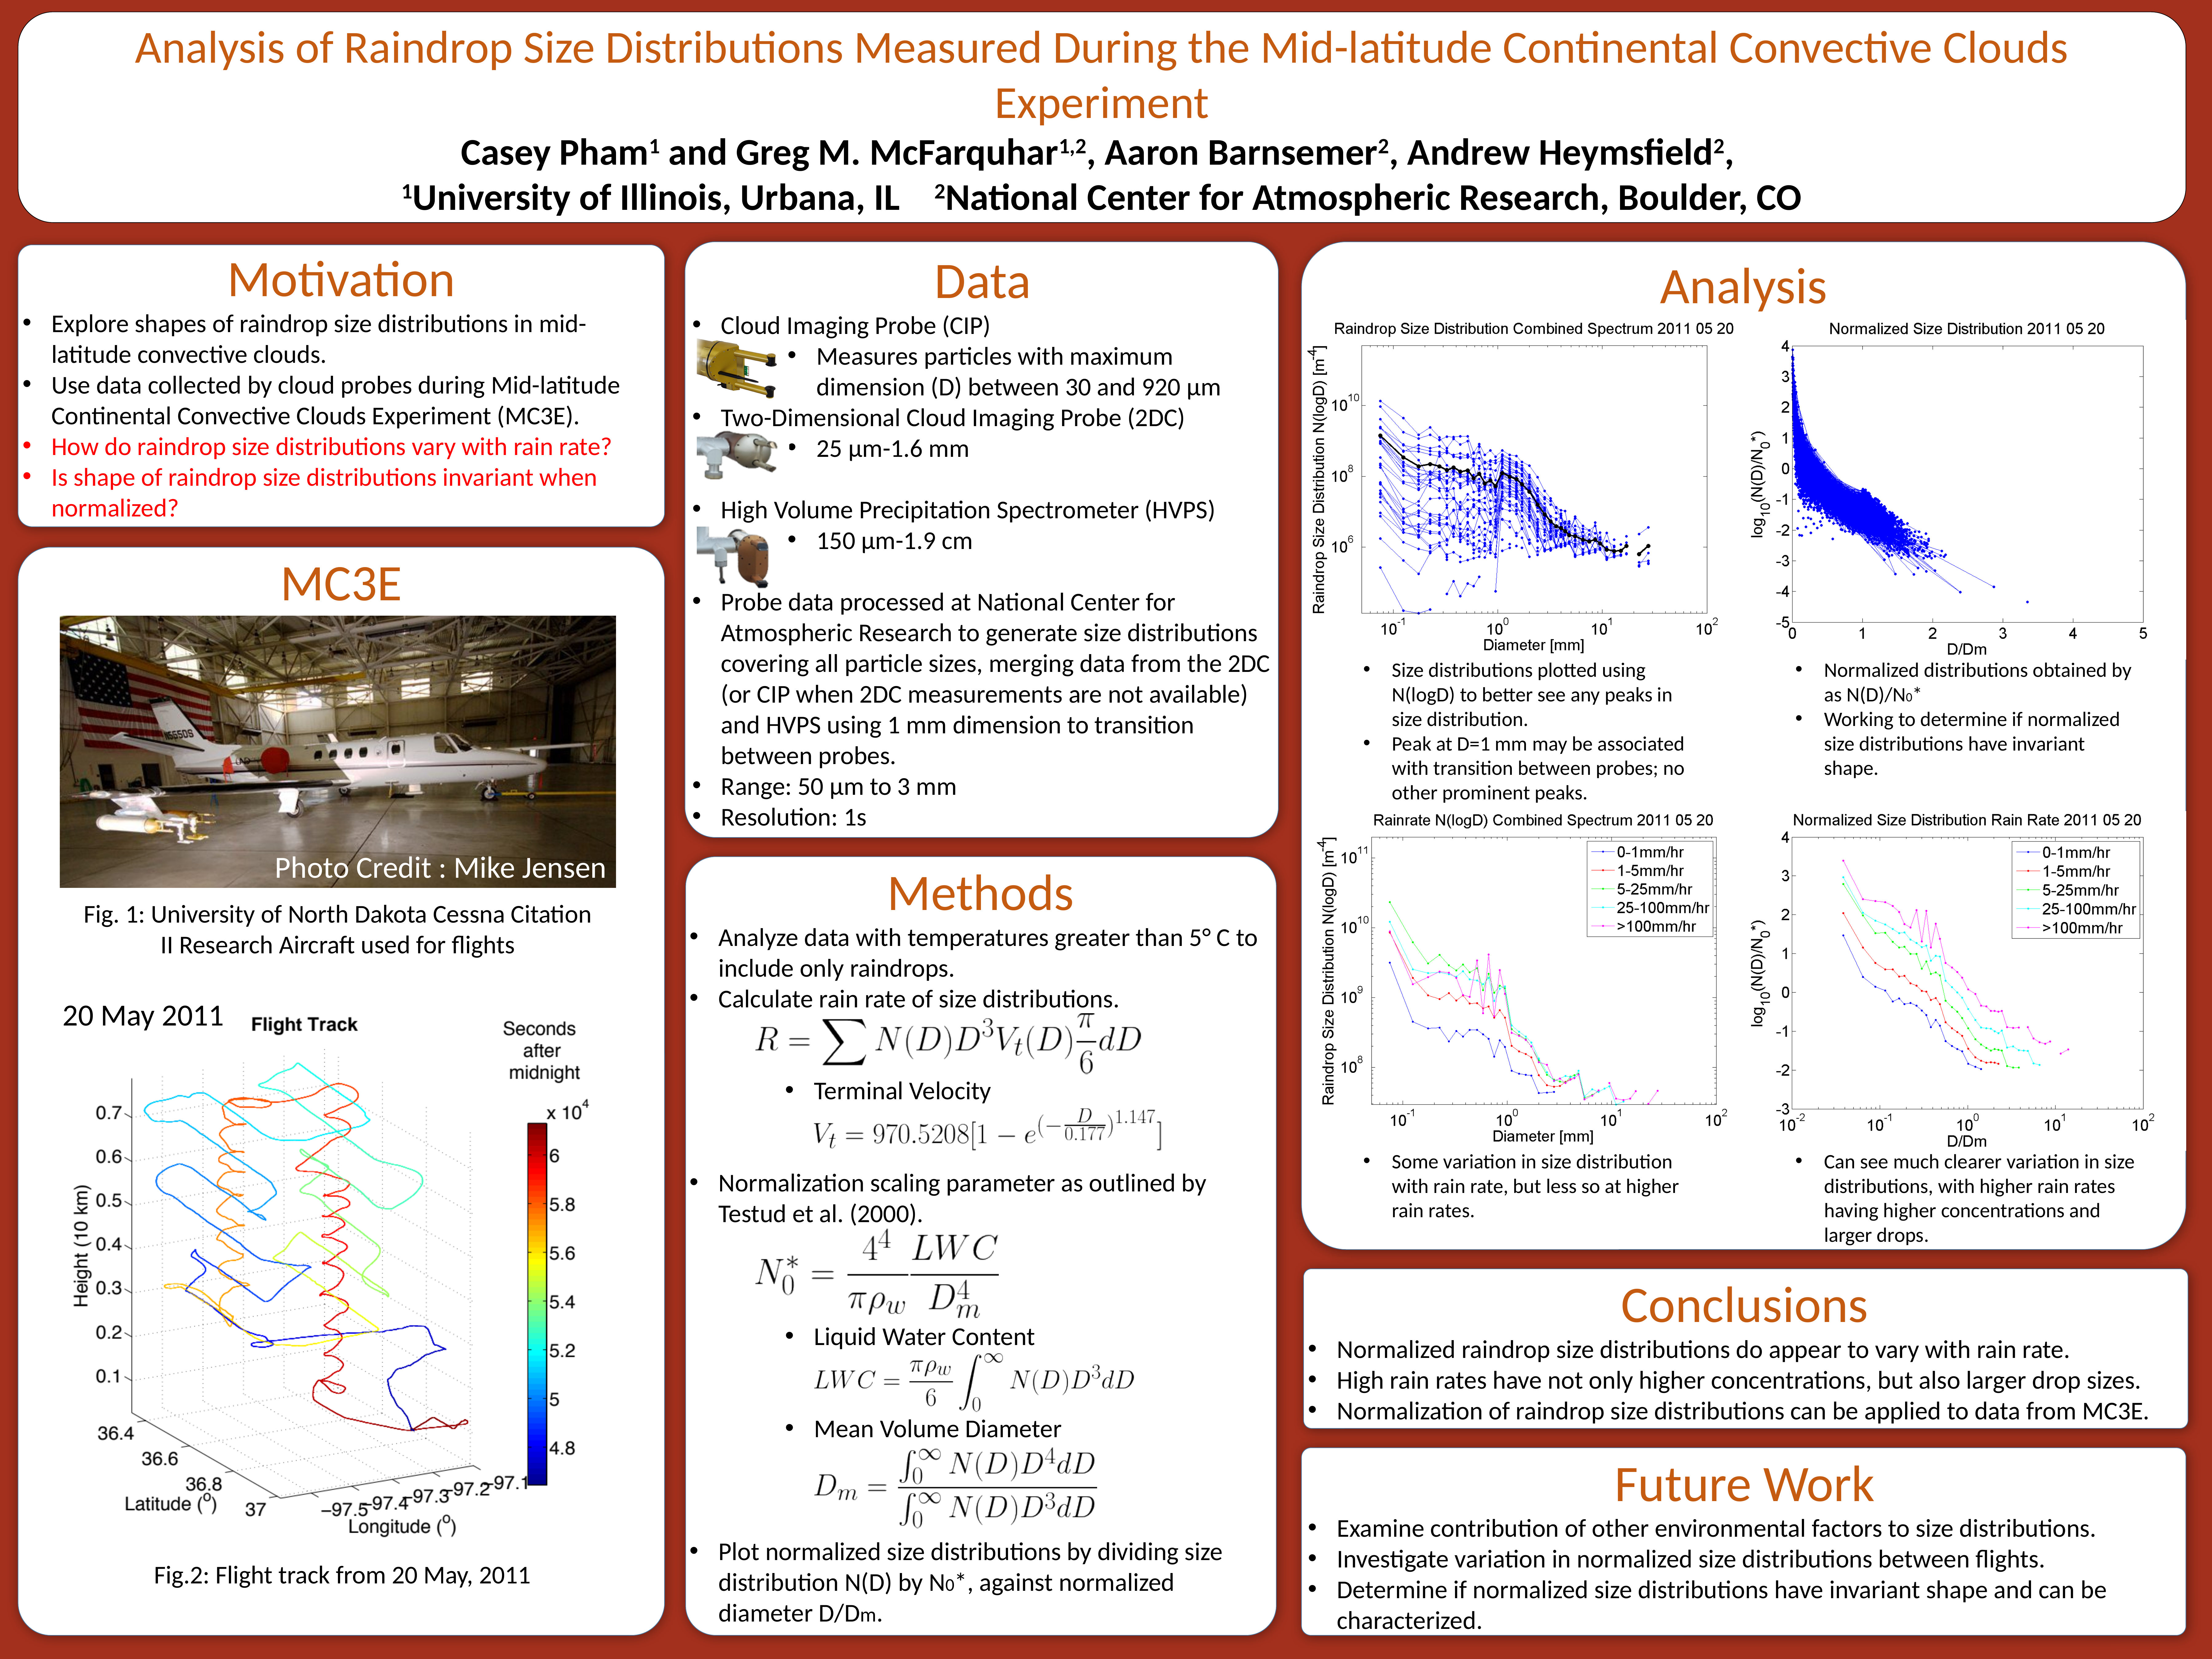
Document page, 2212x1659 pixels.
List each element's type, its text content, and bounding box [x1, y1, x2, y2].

text_box Methods Analyze data with temperatures greater than 5° C to include only raindrops. Calculate rain rate of size distributions. Terminal Velocity Normalization scaling parameter as outlined by Testud et al. (2000). Liquid Water Content Mean Volume Diameter Plot normalized size distributions by dividing size distribution N(D) by N0*, against normalized diameter D/Dm. [685, 857, 1277, 1629]
picture [814, 1353, 1134, 1412]
text_box Can see much clearer variation in size distributions, with higher rain rates having higher concentrations and larger drops. [1790, 1151, 2143, 1249]
picture [755, 1229, 999, 1318]
text_box [701, 241, 1262, 245]
text_box Analysis [1301, 250, 2186, 464]
text_box [2186, 1271, 2188, 1426]
text_box Size distributions plotted using N(logD) to better see any peaks in size distribution. Peak at D=1 mm may be associated with transition between probes; no other prominent peaks. [1359, 654, 1711, 806]
text_box [684, 259, 688, 821]
text_box [1301, 1451, 1303, 1632]
text_box MC3E [18, 547, 665, 613]
picture [755, 1013, 1141, 1074]
picture [60, 616, 616, 888]
text_box Some variation in size distribution with rain rate, but less so at higher rain rates. [1359, 1146, 1711, 1224]
picture [65, 1003, 608, 1560]
picture [814, 1447, 1097, 1528]
picture [697, 338, 784, 404]
text_box [1306, 1427, 2185, 1429]
text_box Analysis of Raindrop Size Distributions Measured During the Mid-latitude Continental Convective Clouds Experiment Casey Pham1 and Greg M. McFarquhar1,2, Aaron Barnsemer2, Andrew Heymsfield2, 1University of Illinois, Urbana, IL 2National Center for Atmospheric Research, Boulder, CO [18, 11, 2187, 223]
text_box [23, 524, 659, 527]
picture [697, 527, 774, 590]
text_box [18, 577, 665, 1636]
text_box Conclusions Normalized raindrop size distributions do appear to vary with rain rate. High rain rates have not only higher concentrations, but also larger drop sizes. Normalization of raindrop size distributions can be applied to data from MC3E. [1303, 1269, 2186, 1427]
text_box [1278, 264, 1279, 815]
text_box Fig. 1: University of North Dakota Cessna Citation II Research Aircraft used for flights [76, 895, 599, 961]
text_box Future Work Examine contribution of other environmental factors to size distributions. Investigate variation in normalized size distributions between flights. Determine if normalized size distributions have invariant shape and can be characterized. [1303, 1448, 2186, 1637]
picture [697, 428, 789, 488]
picture [1313, 811, 2186, 1151]
text_box [1301, 281, 2187, 1250]
picture [814, 1108, 1161, 1151]
text_box [1320, 241, 2167, 250]
text_box Data Cloud Imaging Probe (CIP) Measures particles with maximum dimension (D) between 30 and 920 μm Two-Dimensional Cloud Imaging Probe (2DC) 25 μm-1.6 mm High Volume Precipitation Spectrometer (HVPS) 150 μm-1.9 cm Probe data processed at National Center for Atmospheric Research to generate size distributions covering all particle sizes, merging data from the 2DC (or CIP when 2DC measurements are not available) and HVPS using 1 mm dimension to transition between probes. Range: 50 μm to 3 mm Resolution: 1s [688, 245, 1278, 833]
text_box [697, 1629, 1265, 1636]
text_box [699, 833, 1265, 838]
text_box Normalized distributions obtained by as N(D)/N0* Working to determine if normalized size distributions have invariant shape. [1790, 660, 2143, 782]
picture [1303, 320, 2186, 660]
text_box Fig.2: Flight track from 20 May, 2011 [81, 1560, 604, 1591]
text_box 20 May 2011 [58, 992, 331, 1034]
text_box Motivation Explore shapes of raindrop size distributions in mid-latitude convective clouds. Use data collected by cloud probes during Mid-latitude Continental Convective Clouds Experiment (MC3E). How do raindrop size distributions vary with rain rate? Is shape of raindrop size distributions invariant when normalized? [18, 243, 665, 524]
